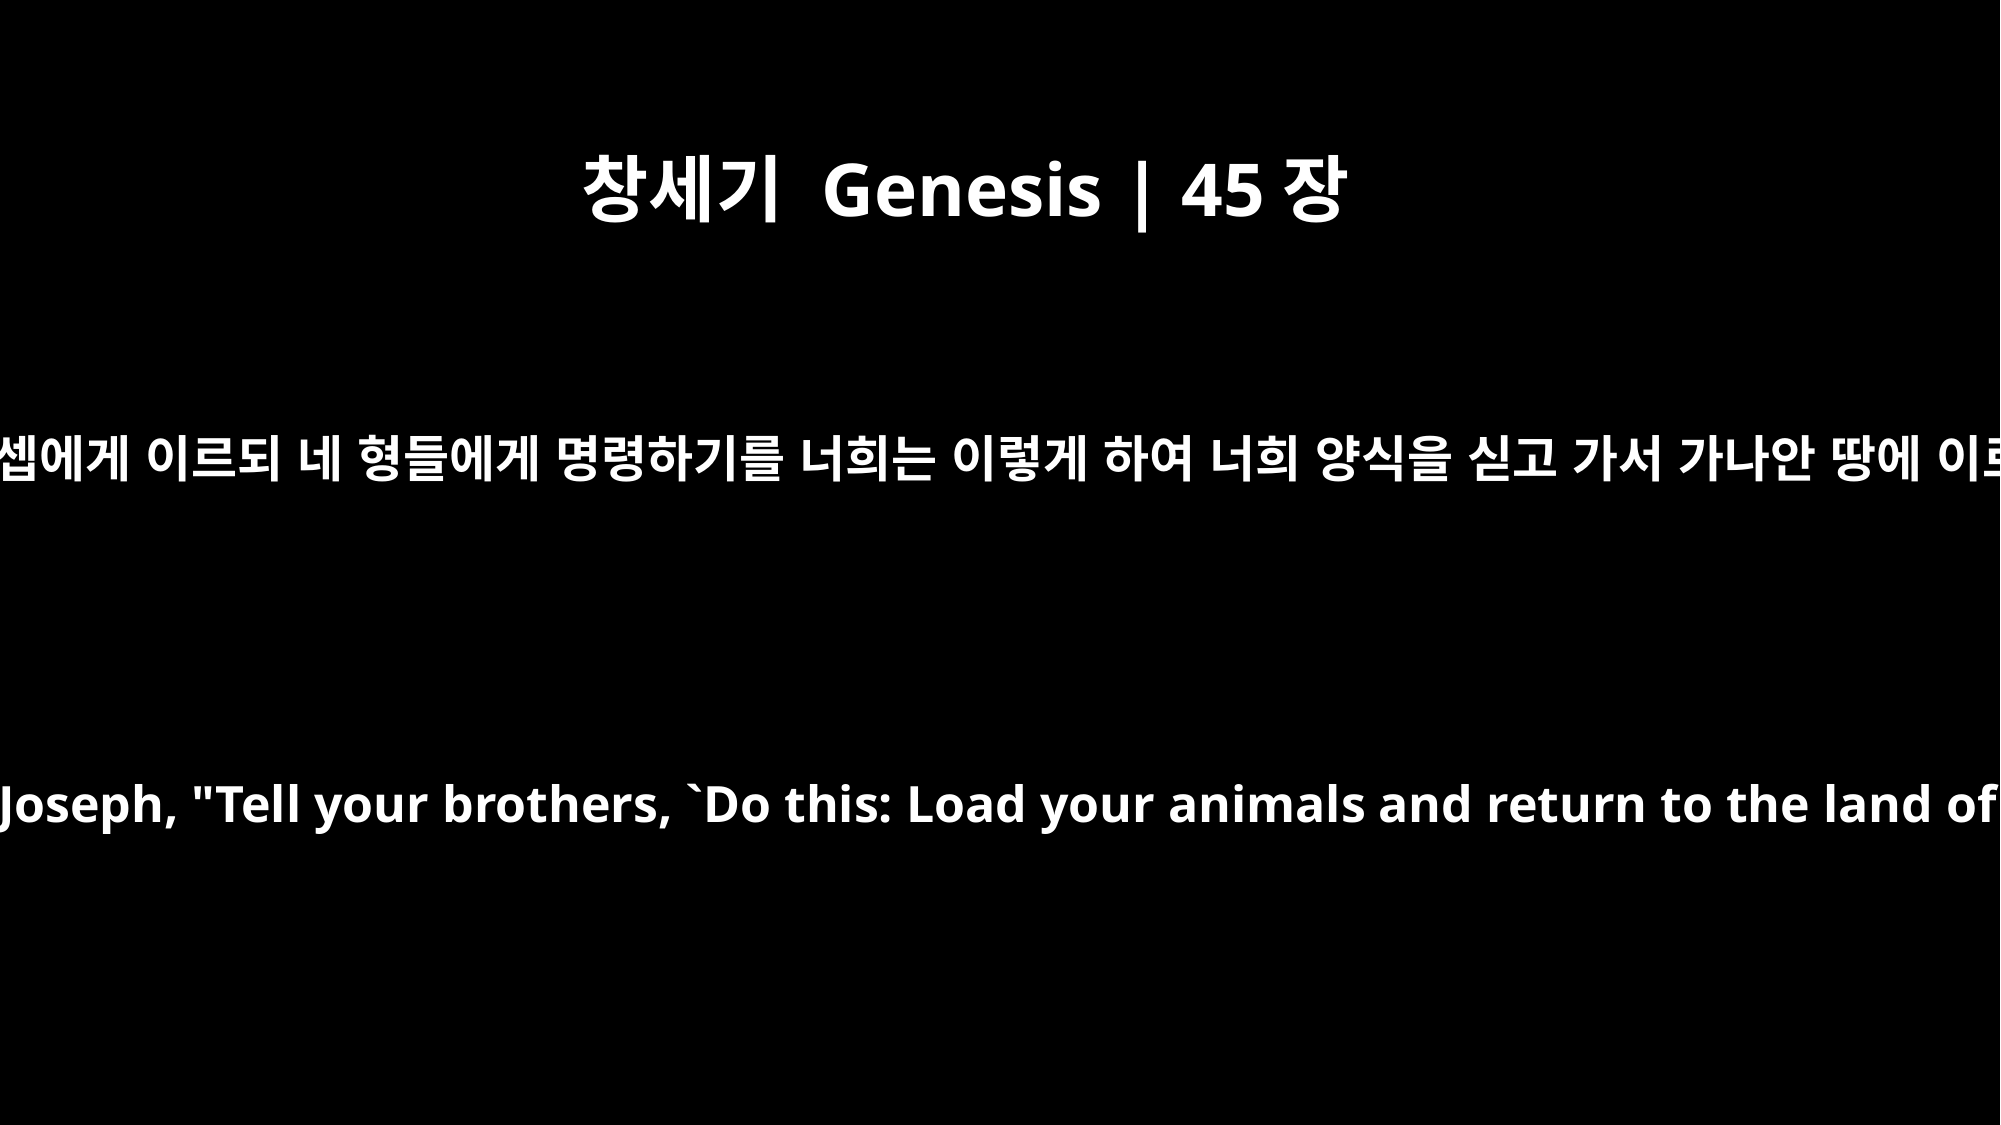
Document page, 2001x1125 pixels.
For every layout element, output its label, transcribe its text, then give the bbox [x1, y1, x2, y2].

text_box Pharaoh said to Joseph, "Tell your brothers, `Do this: Load your animals and return to the land of Canaan, [0, 764, 2000, 840]
text_box 창세기 Genesis | 45장 [566, 136, 1365, 239]
text_box 17 바로는 요셉에게 이르되 네 형들에게 명령하기를 너희는 이렇게 하여 너희 양식을 싣고 가서 가나안 땅에 이르거든 [0, 359, 2000, 495]
